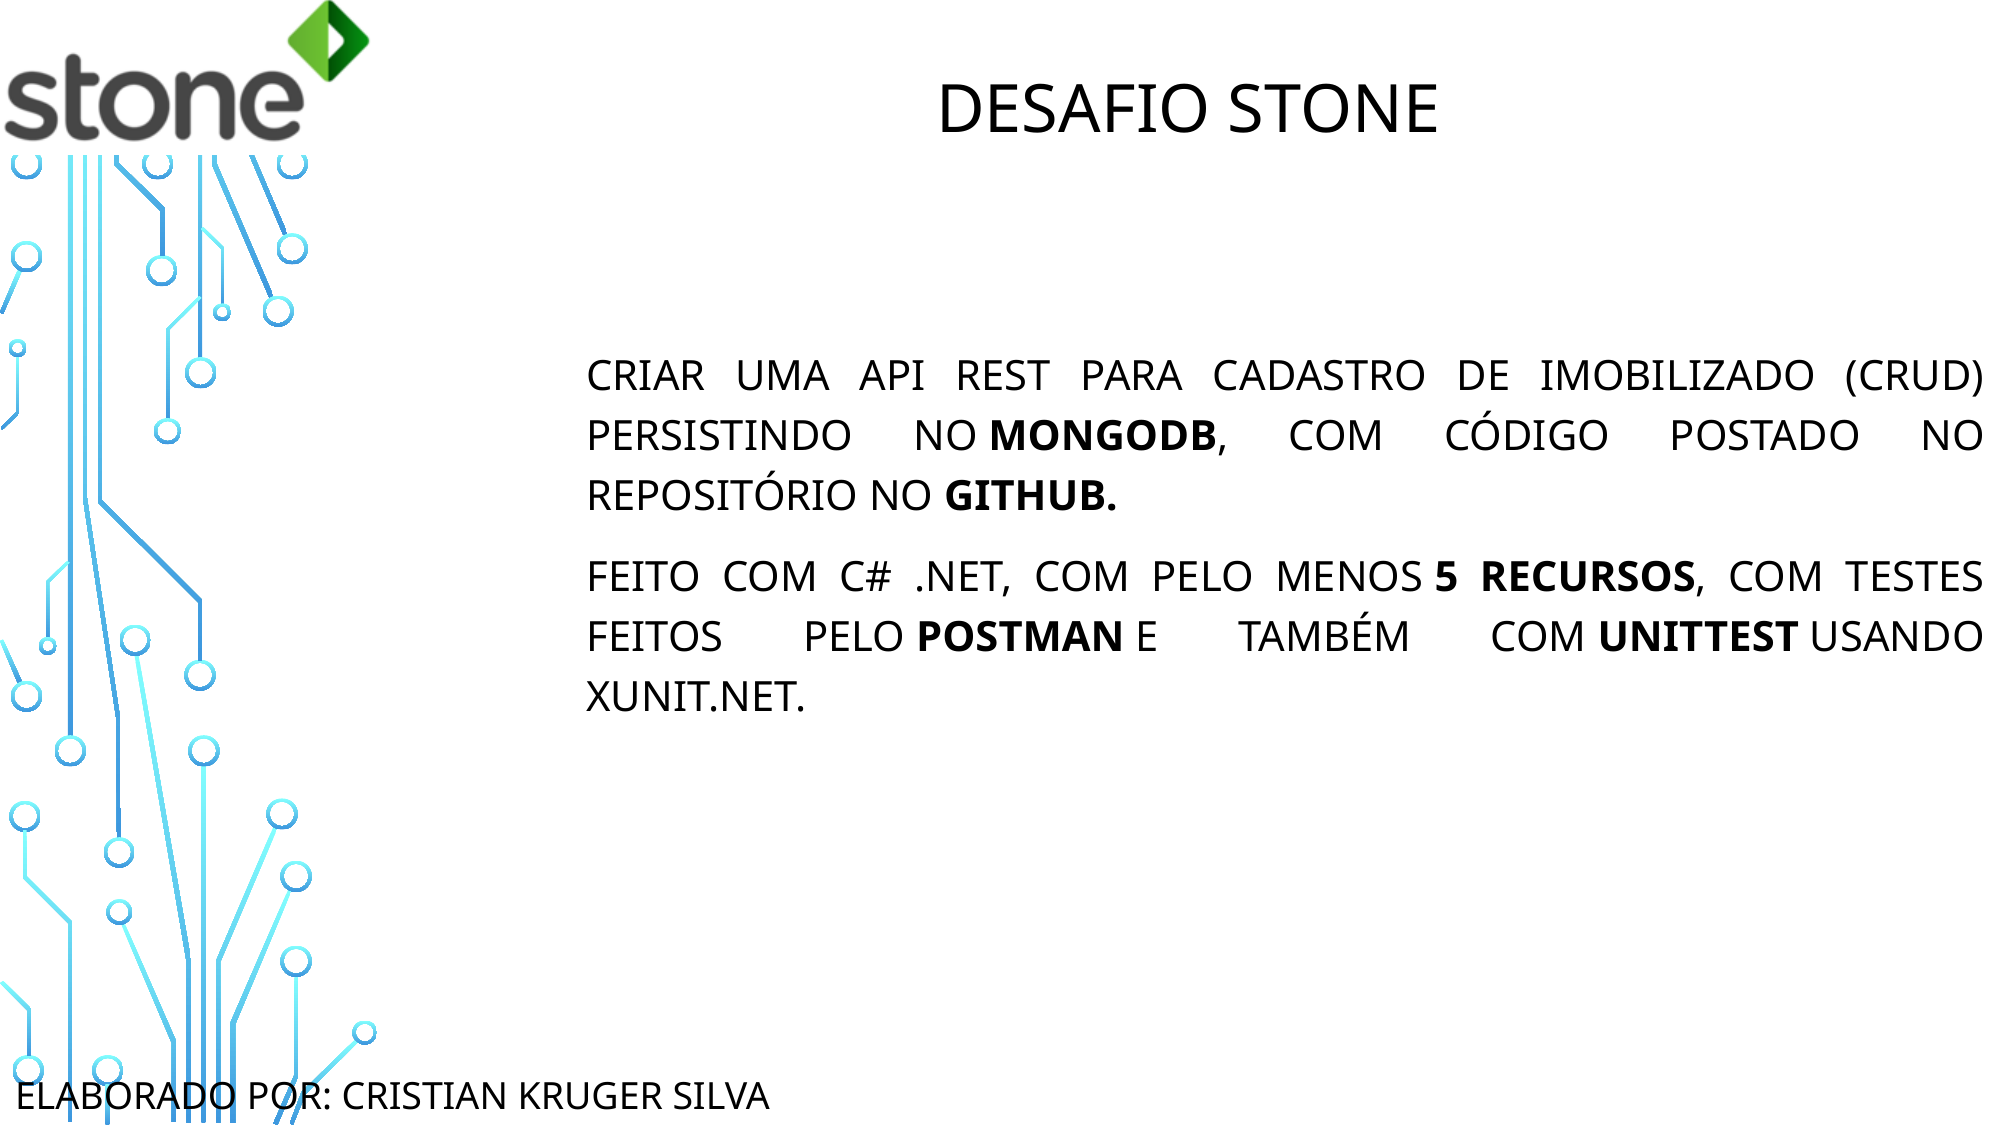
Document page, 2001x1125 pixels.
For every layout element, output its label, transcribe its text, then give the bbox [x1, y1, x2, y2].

subtitle Criar uma API REST para cadastro de imobilizado (CRUD) persistindo no MongoDB, com código postado no repositório no github. feito com C# .NET, com pelo menos 5 recursos, com testes feitos pelo PostMan e também com UnitTest usando xUnit.net. [571, 331, 2000, 831]
title Desafio Stone [378, 39, 2000, 155]
picture [0, 0, 378, 155]
text_box Elaborado por: cristian kruger silva [0, 1007, 2000, 1125]
